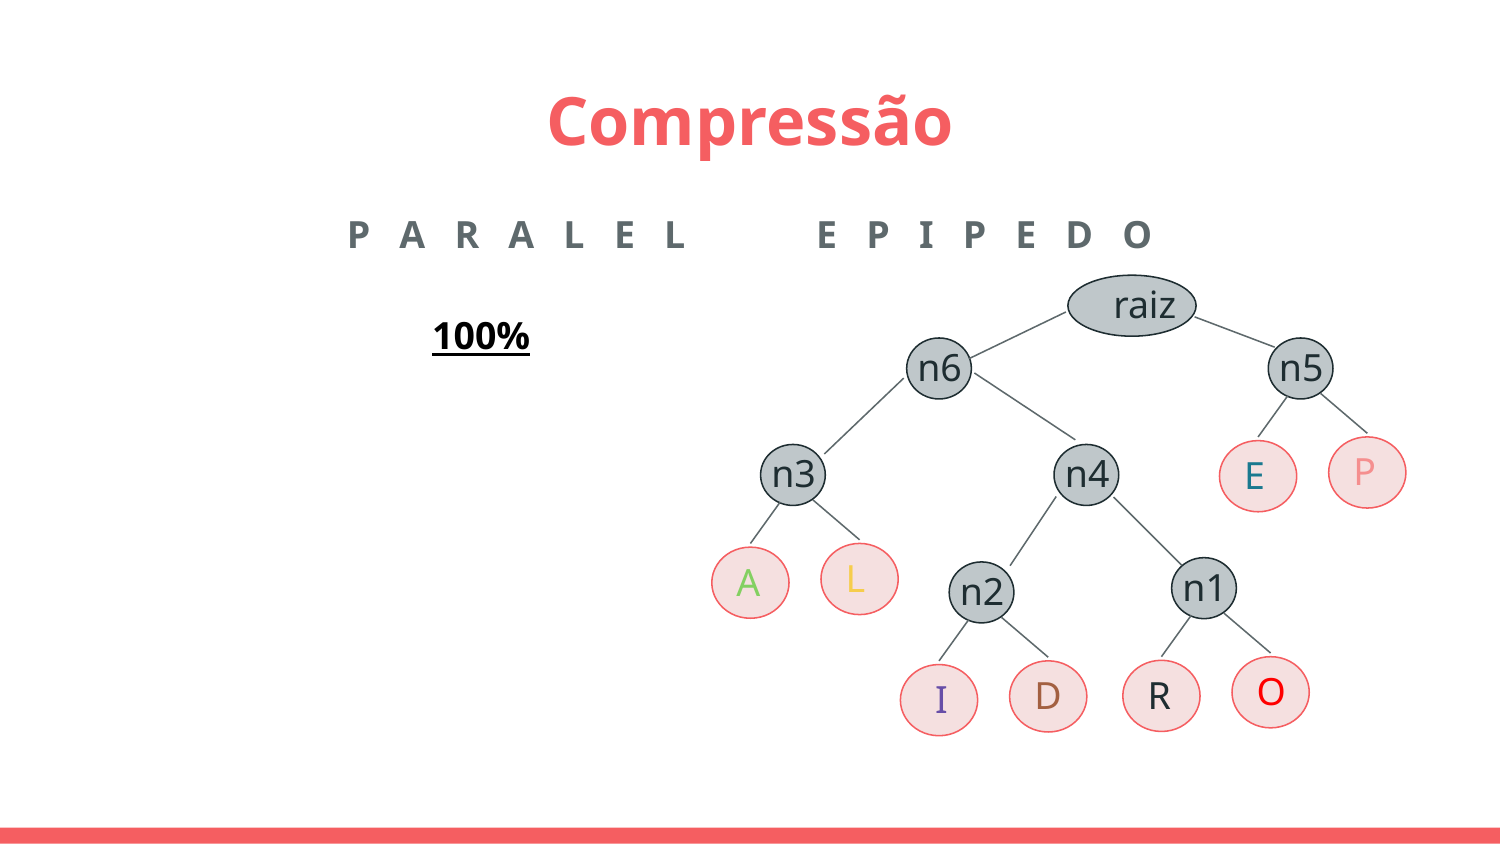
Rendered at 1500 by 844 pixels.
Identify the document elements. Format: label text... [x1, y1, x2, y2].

text_box L [820, 539, 899, 620]
text_box n1 [1157, 548, 1251, 628]
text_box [1194, 316, 1275, 348]
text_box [1009, 496, 1057, 566]
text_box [1001, 617, 1049, 658]
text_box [1113, 496, 1182, 566]
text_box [750, 501, 781, 544]
list 100% [417, 290, 694, 408]
text_box n3 [746, 435, 840, 515]
text_box raiz [1039, 269, 1224, 346]
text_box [1257, 395, 1289, 438]
text_box R [1122, 656, 1201, 736]
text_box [1223, 612, 1271, 654]
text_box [1320, 393, 1368, 434]
text_box E [1219, 436, 1297, 517]
text_box n4 [1039, 435, 1133, 515]
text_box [1161, 614, 1192, 657]
text_box n2 [935, 552, 1028, 632]
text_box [938, 619, 970, 662]
text_box P [1328, 433, 1406, 513]
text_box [974, 372, 1076, 440]
text_box n6 [892, 328, 986, 409]
text_box D [1009, 657, 1087, 737]
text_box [824, 377, 904, 455]
text_box P A R A L E L E P I P E D O [51, 189, 1449, 269]
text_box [968, 311, 1067, 359]
title Compressão [51, 64, 1449, 167]
text_box A [711, 543, 789, 623]
text_box O [1232, 653, 1310, 733]
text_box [812, 499, 860, 541]
text_box I [900, 660, 978, 741]
text_box n5 [1254, 328, 1348, 409]
